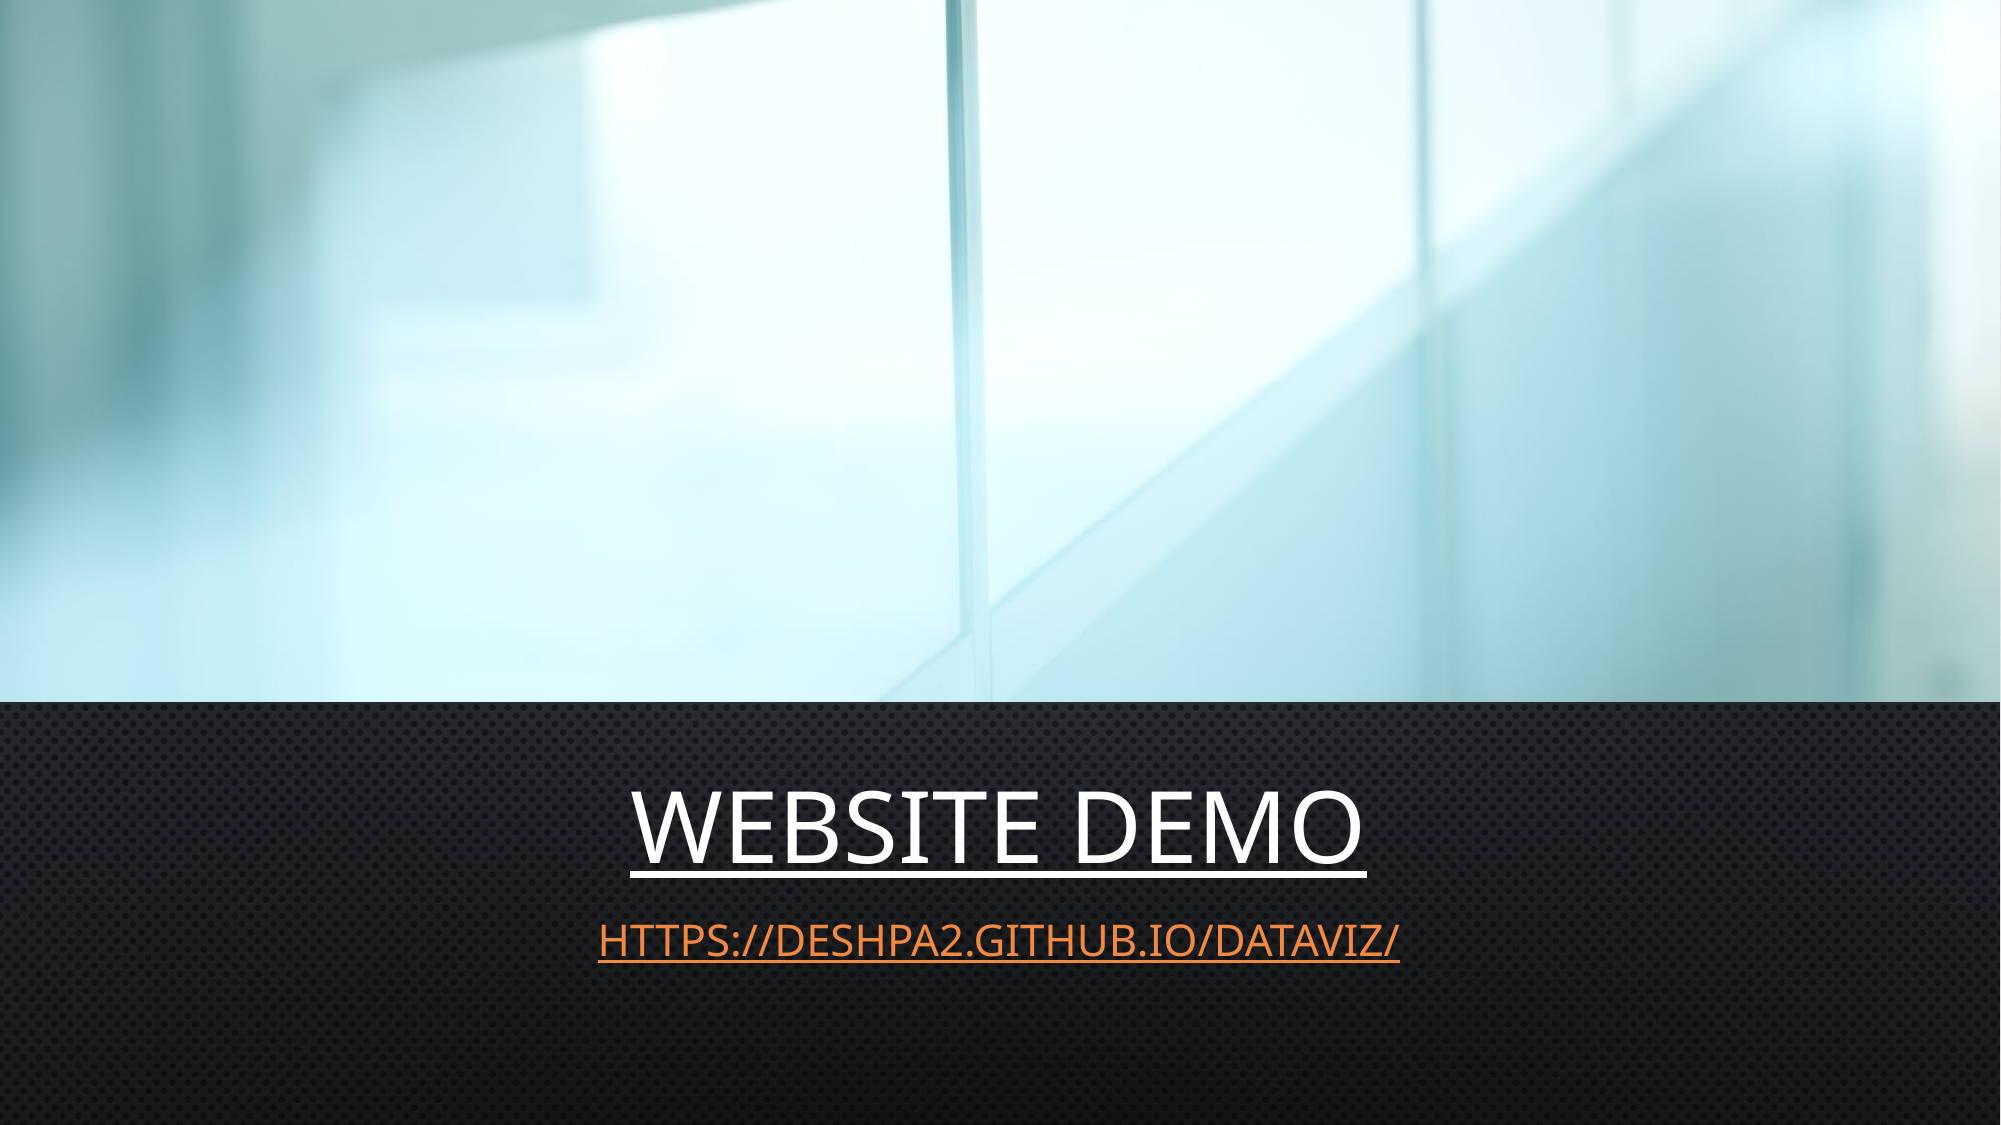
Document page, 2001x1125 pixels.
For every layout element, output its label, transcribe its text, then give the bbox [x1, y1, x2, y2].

picture [0, 0, 2000, 702]
list https://deshpa2.github.io/DataViz/ [287, 904, 1711, 1024]
title Website Demo [287, 715, 1711, 891]
